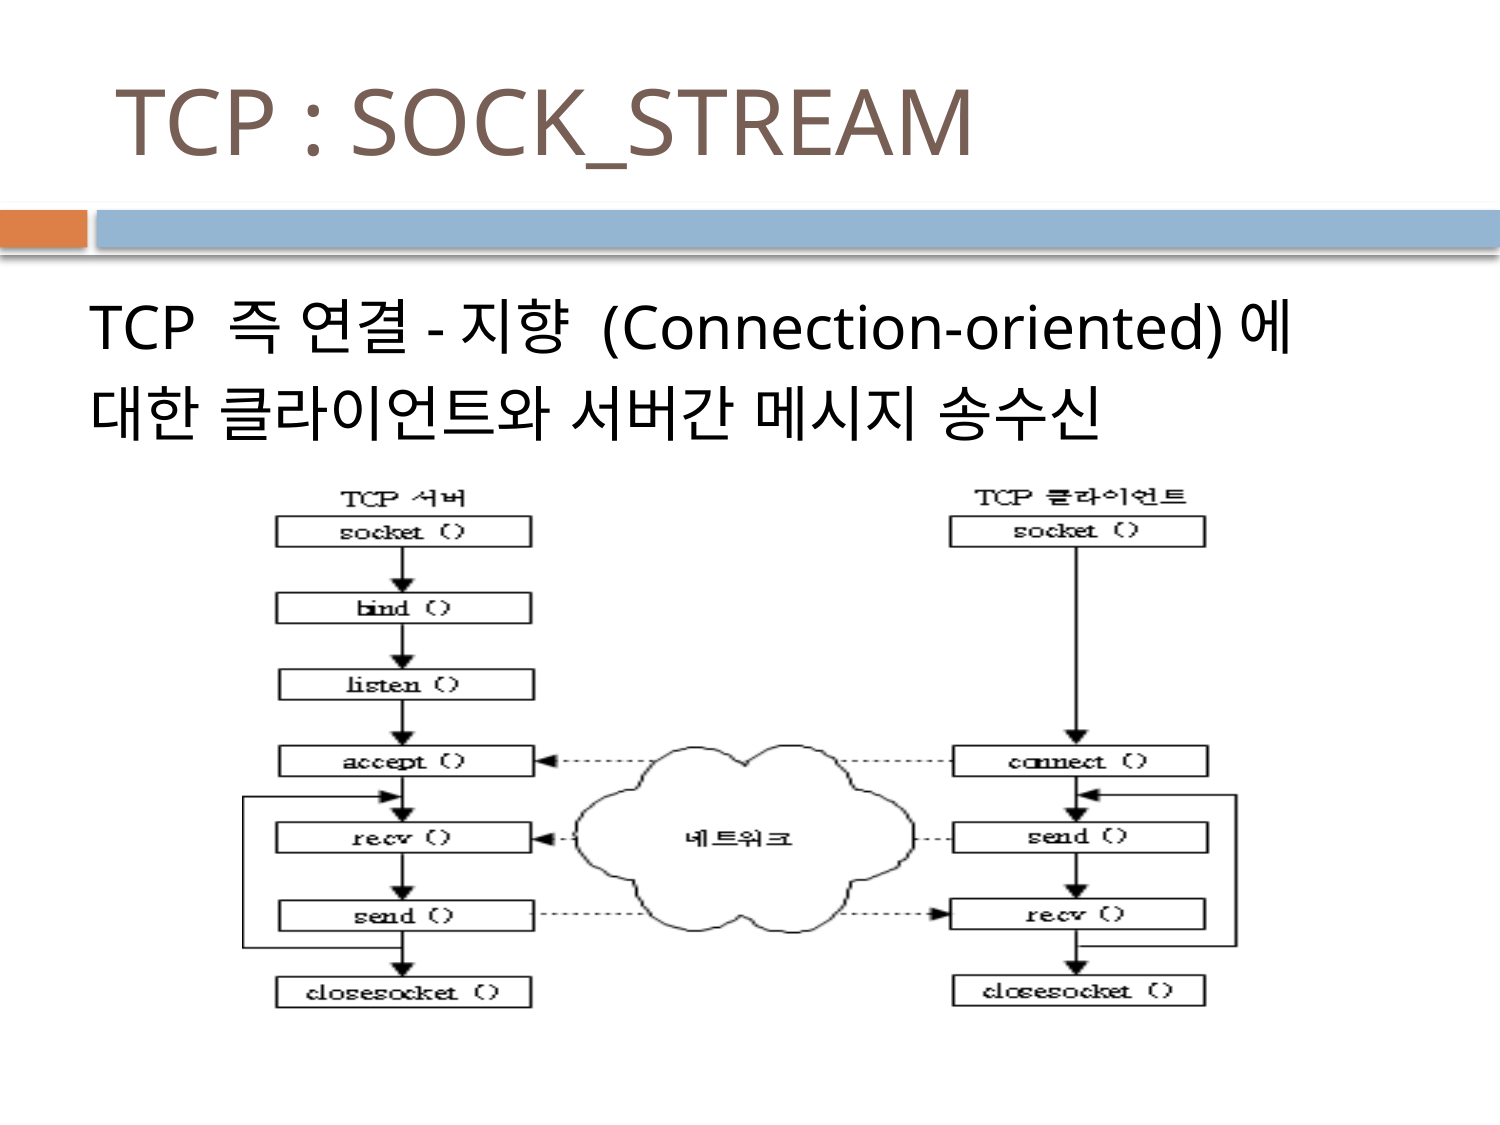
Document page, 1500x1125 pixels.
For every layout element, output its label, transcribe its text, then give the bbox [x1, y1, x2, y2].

title TCP : SOCK_STREAM [100, 37, 1438, 200]
list TCP 즉 연결-지향 (Connection-oriented)에 대한 클라이언트와 서버간 메시지 송수신 [75, 267, 1425, 480]
picture [241, 480, 1247, 1012]
